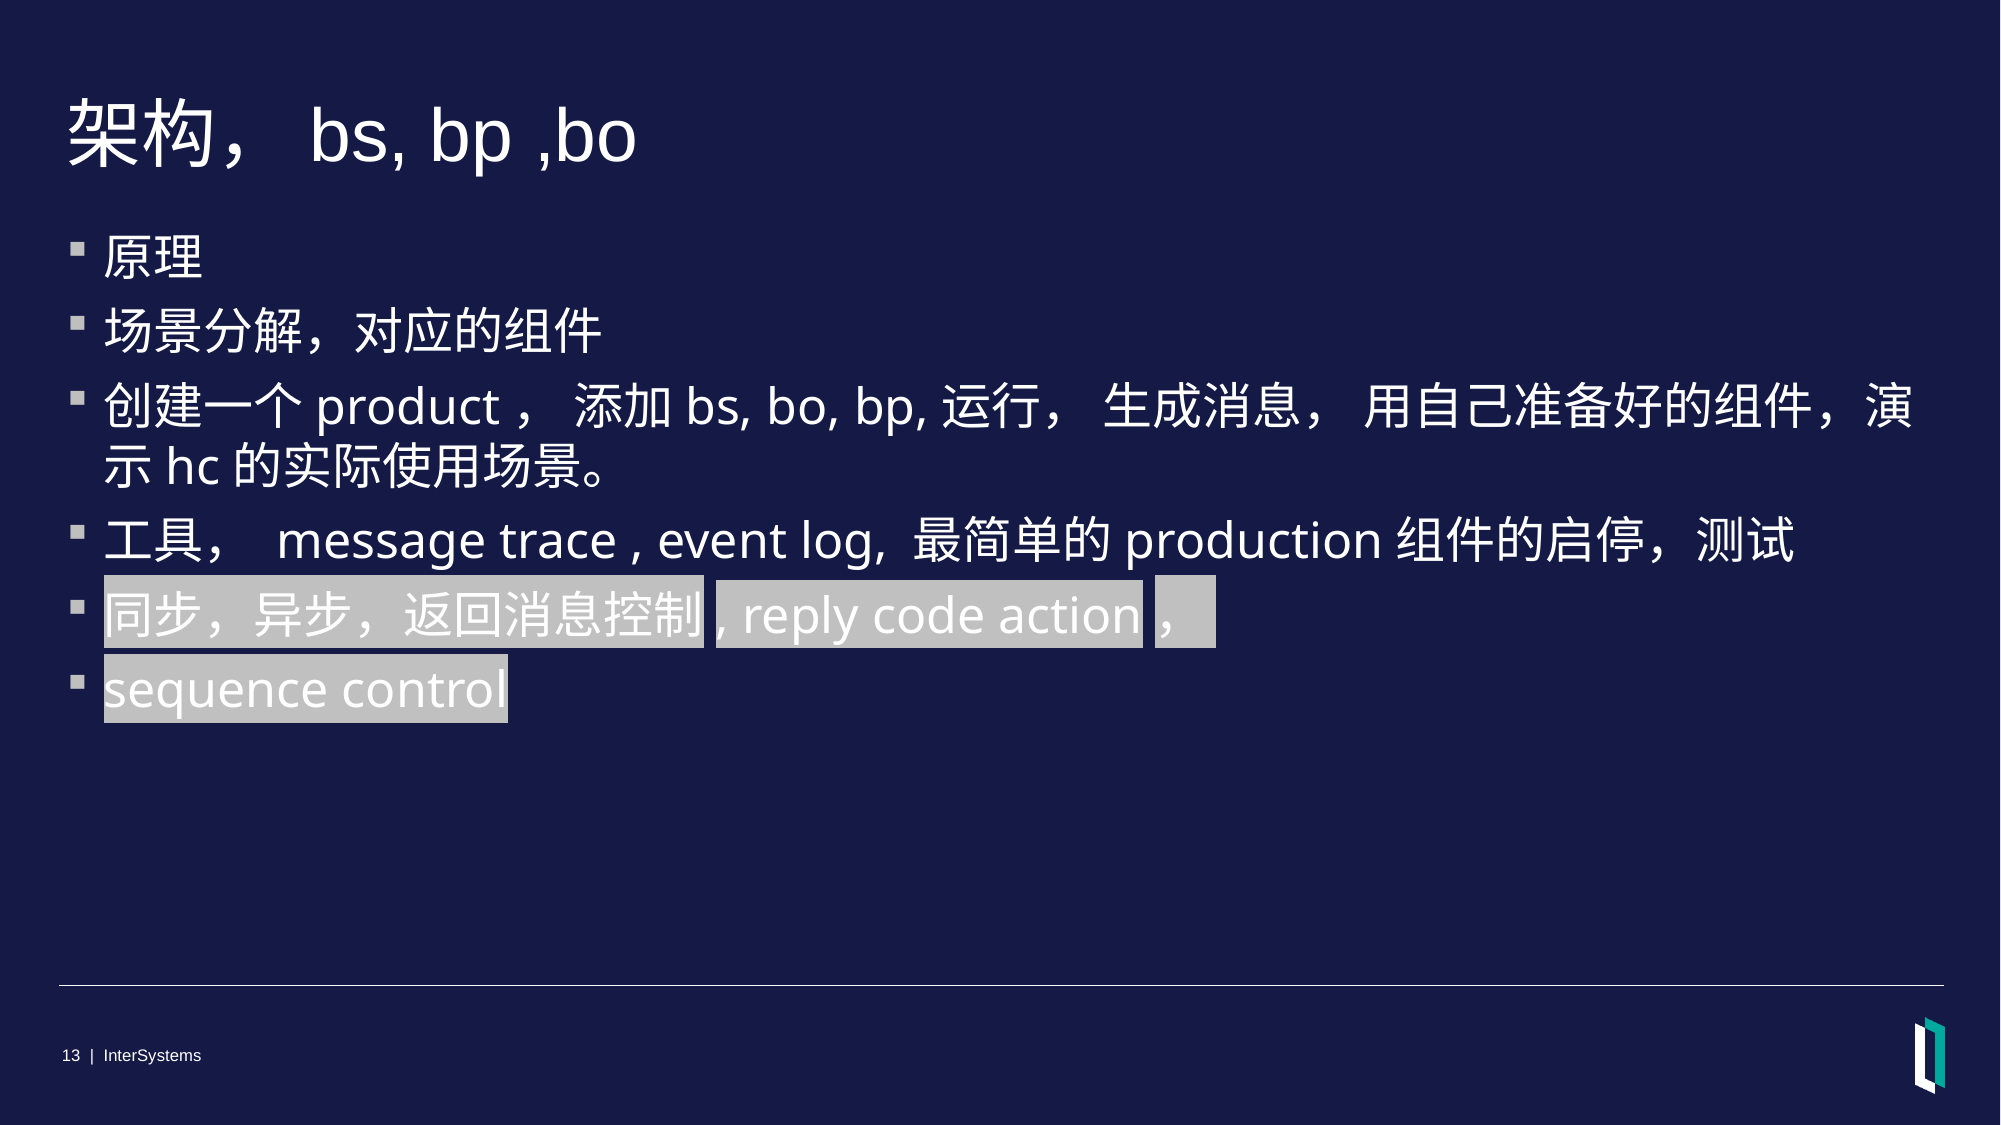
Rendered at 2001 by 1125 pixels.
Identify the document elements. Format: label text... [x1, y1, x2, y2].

list 原理 场景分解，对应的组件 创建一个product， 添加bs, bo, bp,运行， 生成消息， 用自己准备好的组件，演示hc的实际使用场景。 工具， message trace , event log, 最简单的production组件的启停，测试 同步，异步，返回消息控制, reply code action， sequence control [58, 217, 1945, 947]
picture [1915, 1017, 1945, 1094]
title 架构，bs, bp ,bo [58, 37, 1945, 179]
